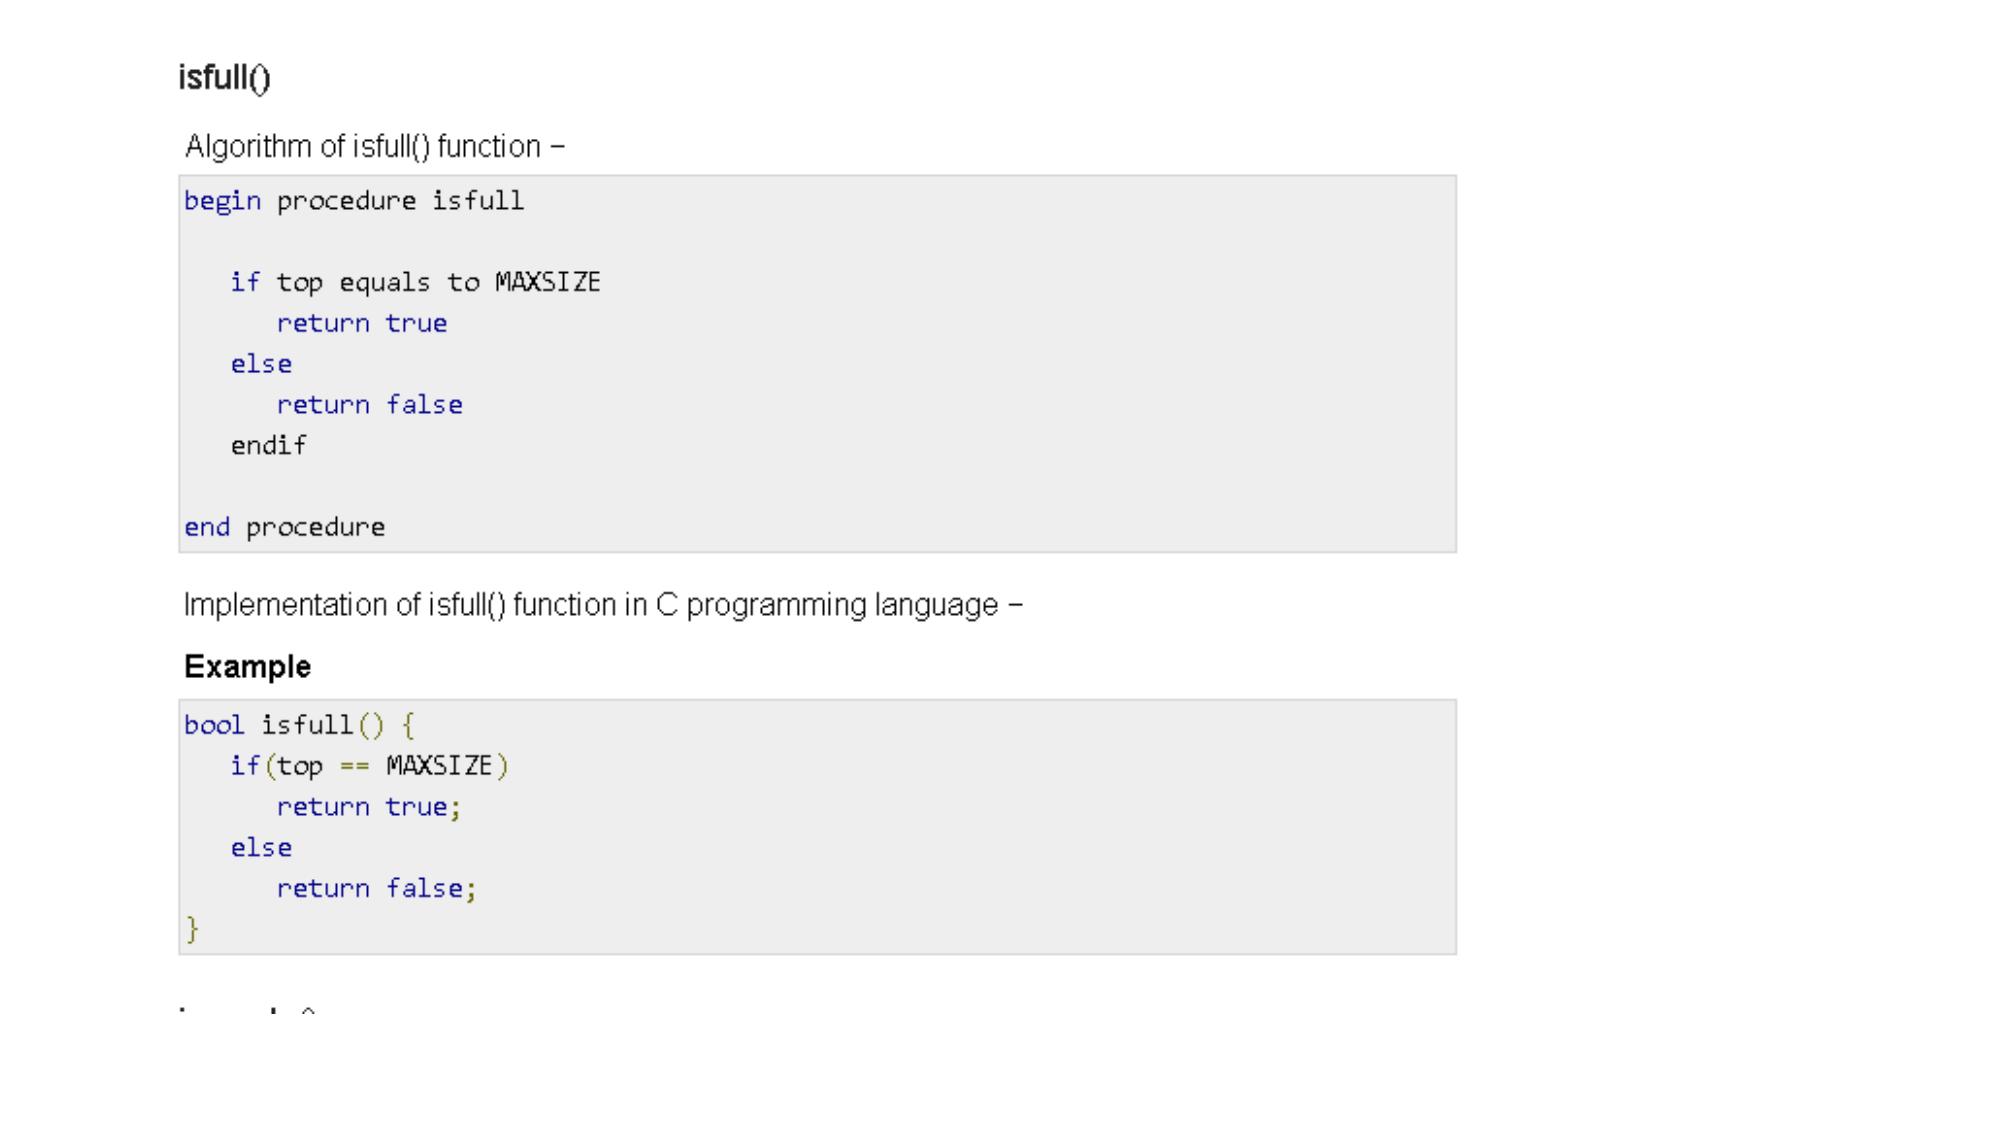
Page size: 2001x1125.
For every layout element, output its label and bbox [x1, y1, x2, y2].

list [171, 37, 1479, 1014]
